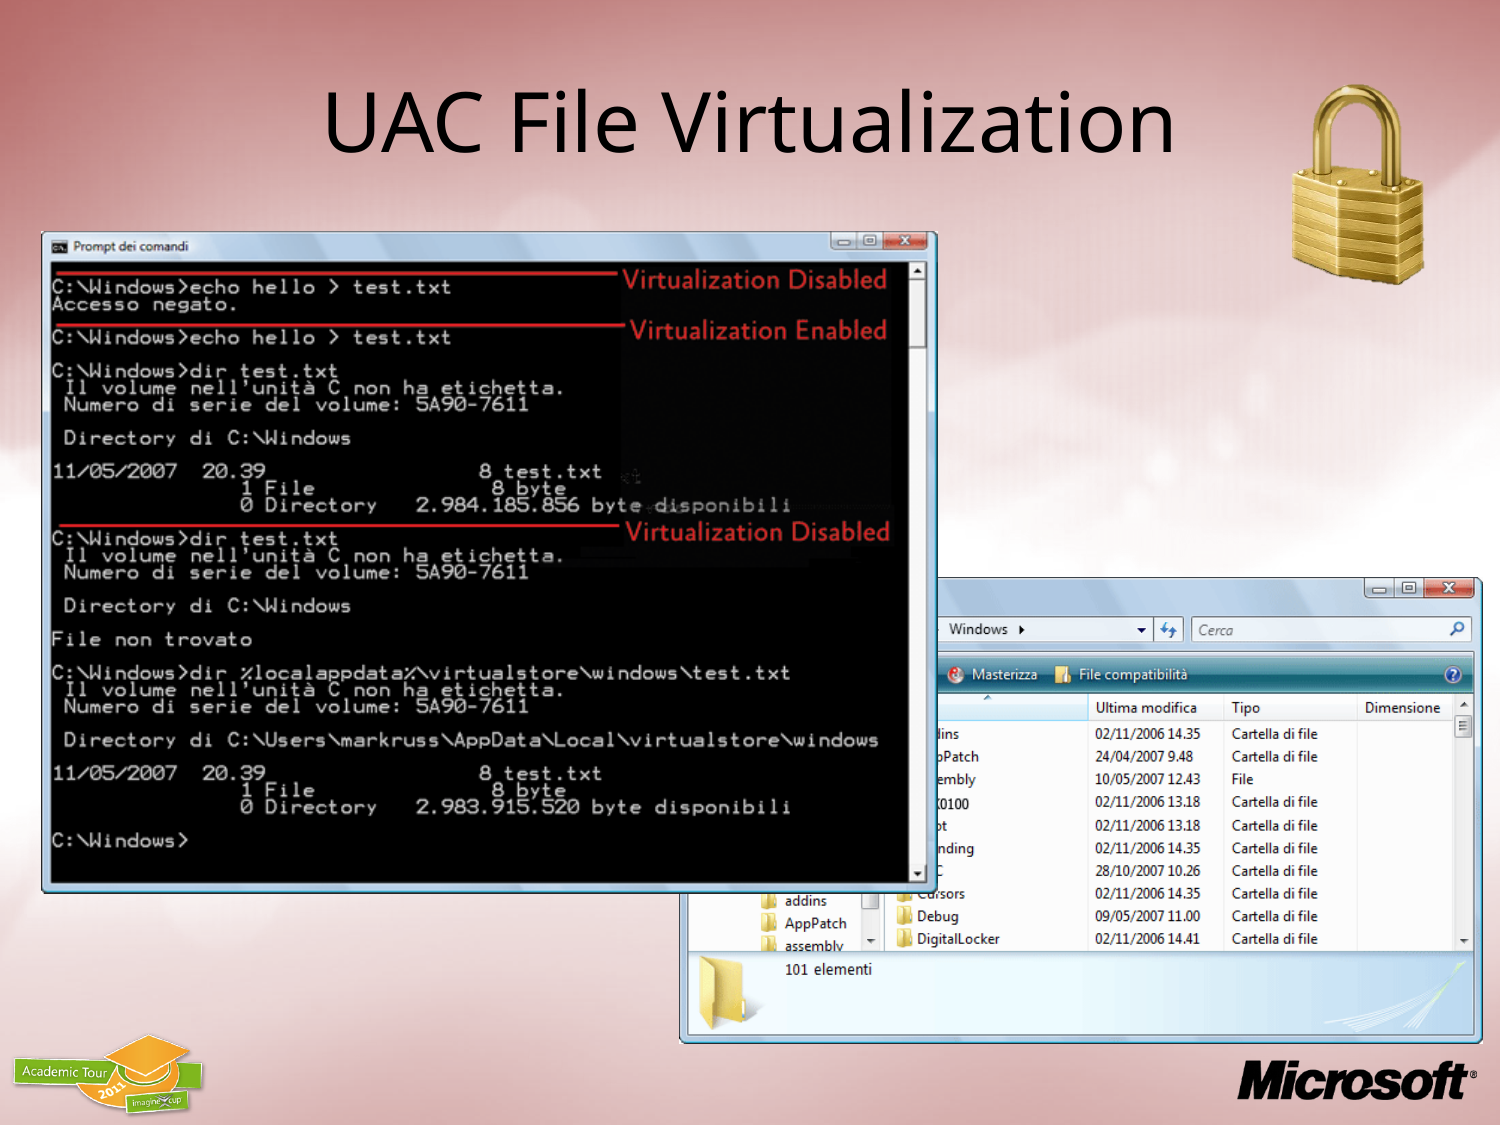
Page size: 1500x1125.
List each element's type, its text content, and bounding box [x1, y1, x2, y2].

picture [6, 1026, 225, 1121]
picture [41, 231, 1483, 1045]
picture [1269, 68, 1499, 291]
title UAC File Virtualization [50, 50, 1450, 188]
picture [1237, 1060, 1477, 1100]
